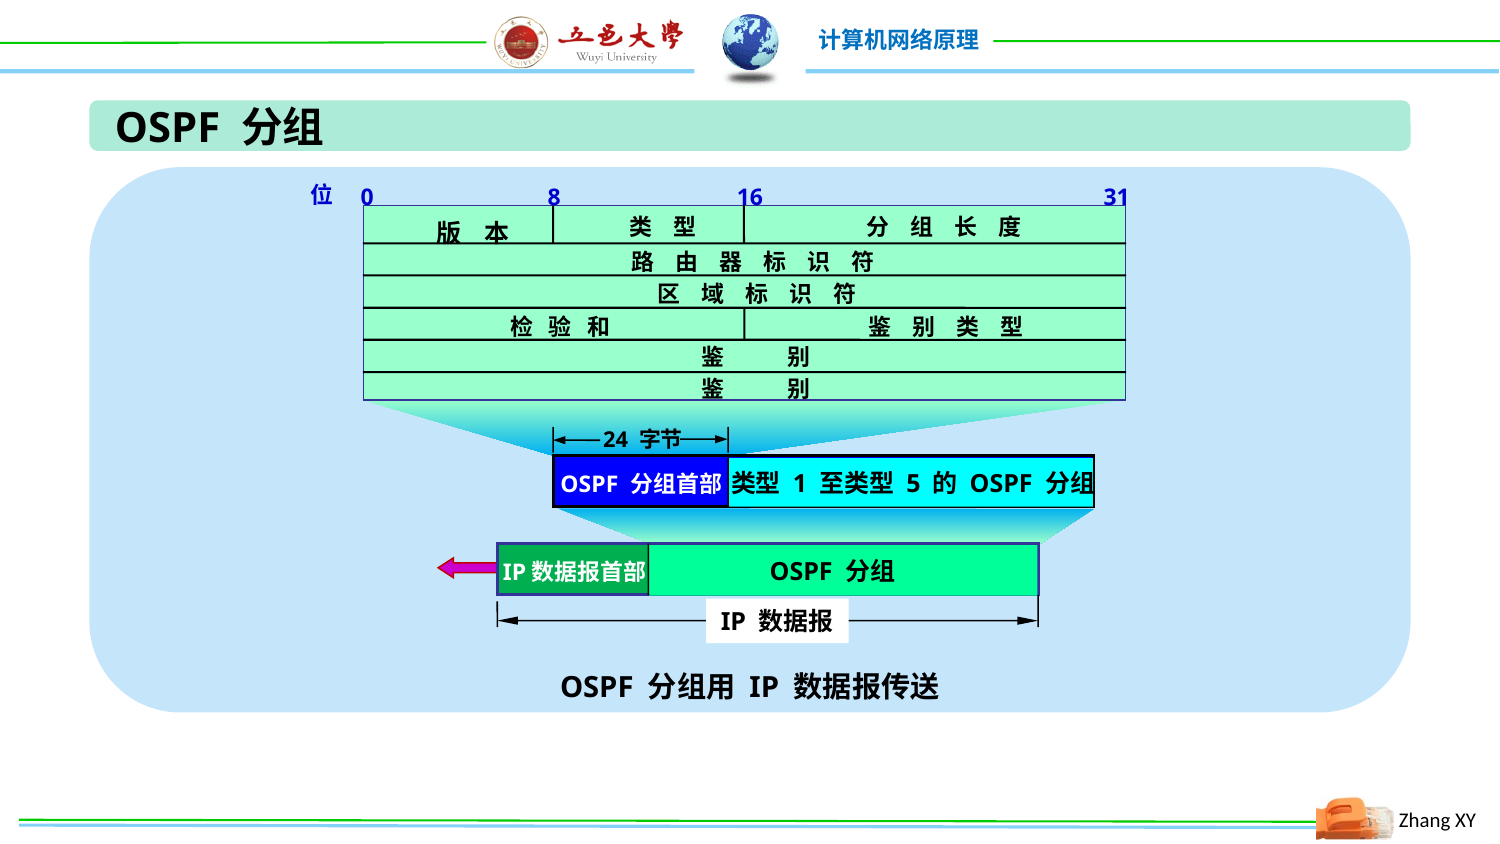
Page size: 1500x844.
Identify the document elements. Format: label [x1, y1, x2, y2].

picture [720, 12, 780, 88]
text_box [89, 93, 1411, 159]
picture [494, 15, 697, 69]
text_box [87, 165, 1413, 715]
picture [1316, 796, 1394, 840]
